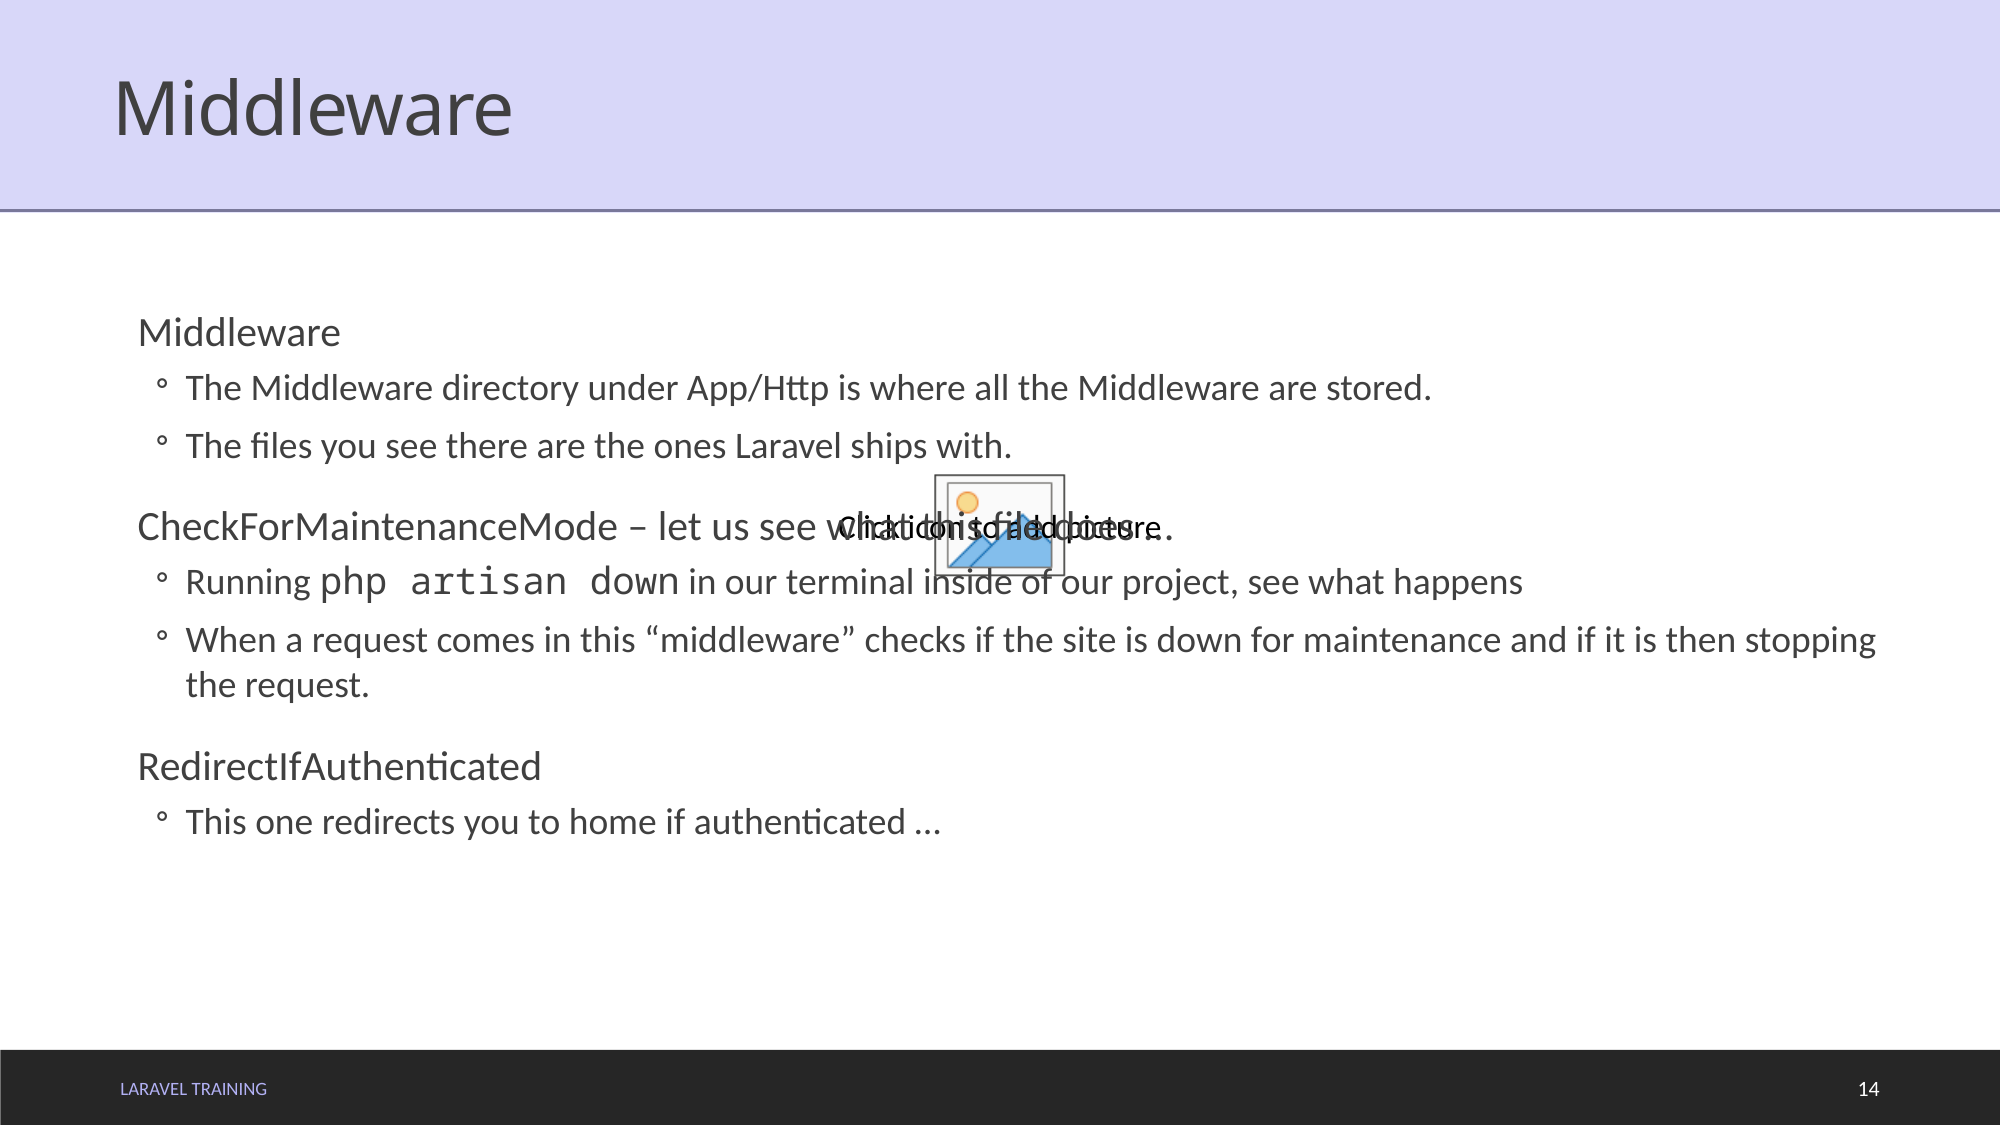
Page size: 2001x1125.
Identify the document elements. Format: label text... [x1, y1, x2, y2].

slide_number 14 [1793, 1062, 1895, 1118]
footer LARAVEL TRAINING [105, 1062, 1224, 1118]
picture [0, 0, 2000, 1052]
